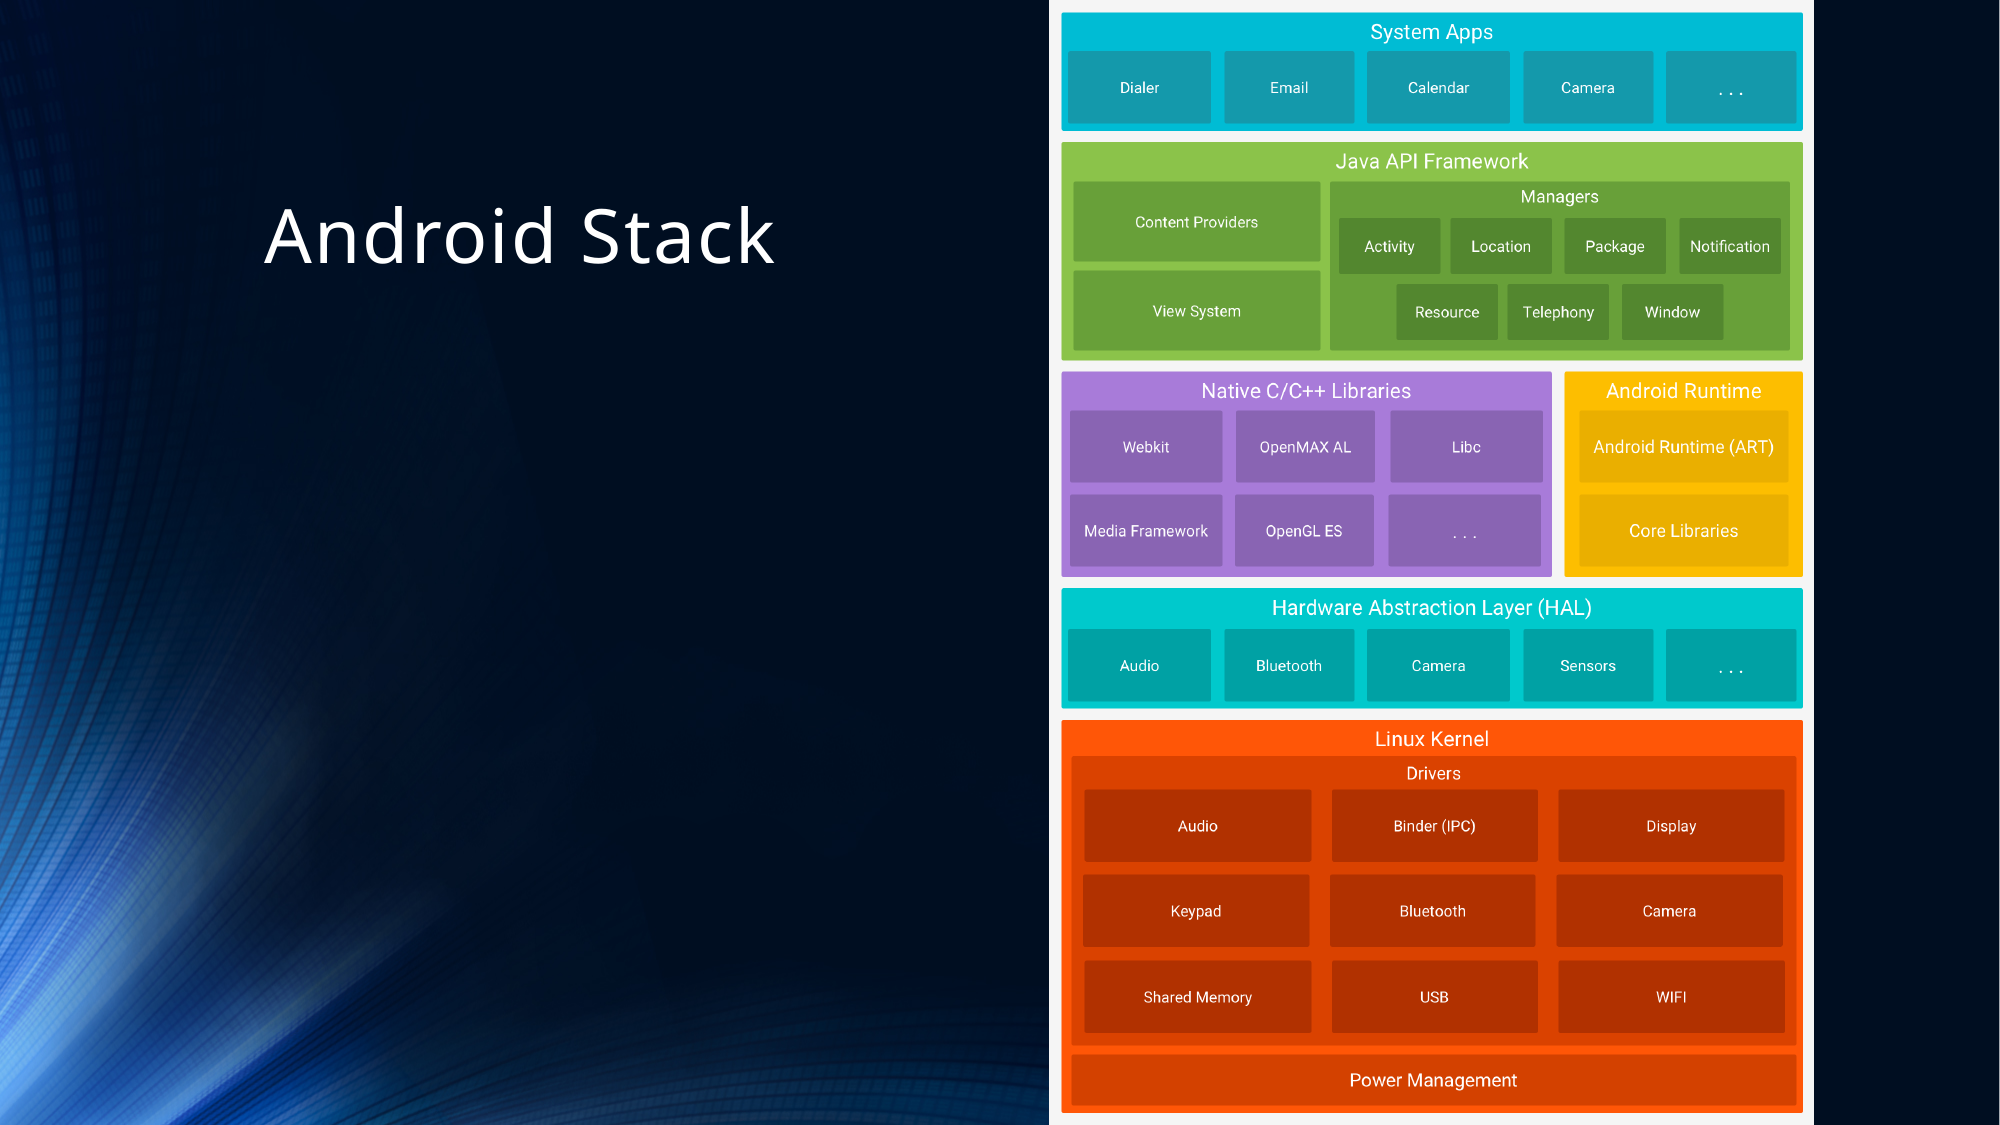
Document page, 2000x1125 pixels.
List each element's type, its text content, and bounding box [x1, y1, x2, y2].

picture [0, 0, 2000, 1125]
title Android Stack [249, 62, 1049, 288]
